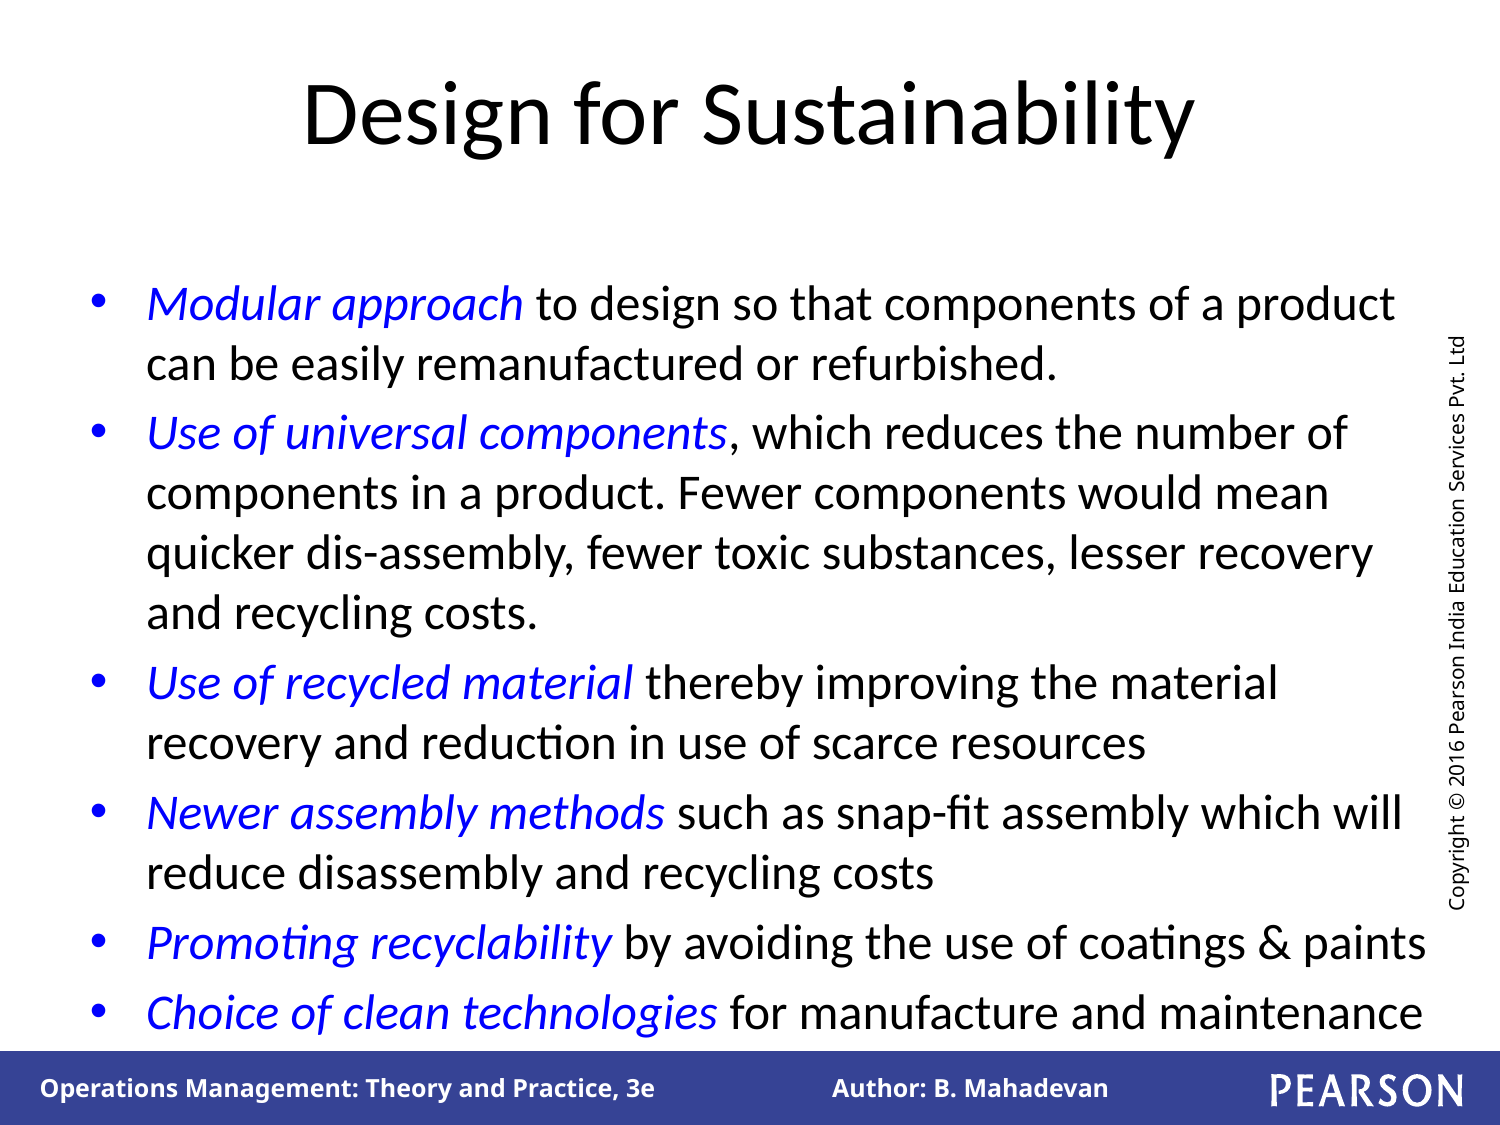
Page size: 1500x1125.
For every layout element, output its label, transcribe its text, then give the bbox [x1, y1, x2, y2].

list Modular approach to design so that components of a product can be easily remanufactured or refurbished. Use of universal components, which reduces the number of components in a product. Fewer components would mean quicker dis-assembly, fewer toxic substances, lesser recovery and recycling costs. Use of recycled material thereby improving the material recovery and reduction in use of scarce resources Newer assembly methods such as snap-fit assembly which will reduce disassembly and recycling costs Promoting recyclability by avoiding the use of coatings & paints Choice of clean technologies for manufacture and maintenance [75, 262, 1450, 1005]
title Design for Sustainability [75, 45, 1425, 233]
